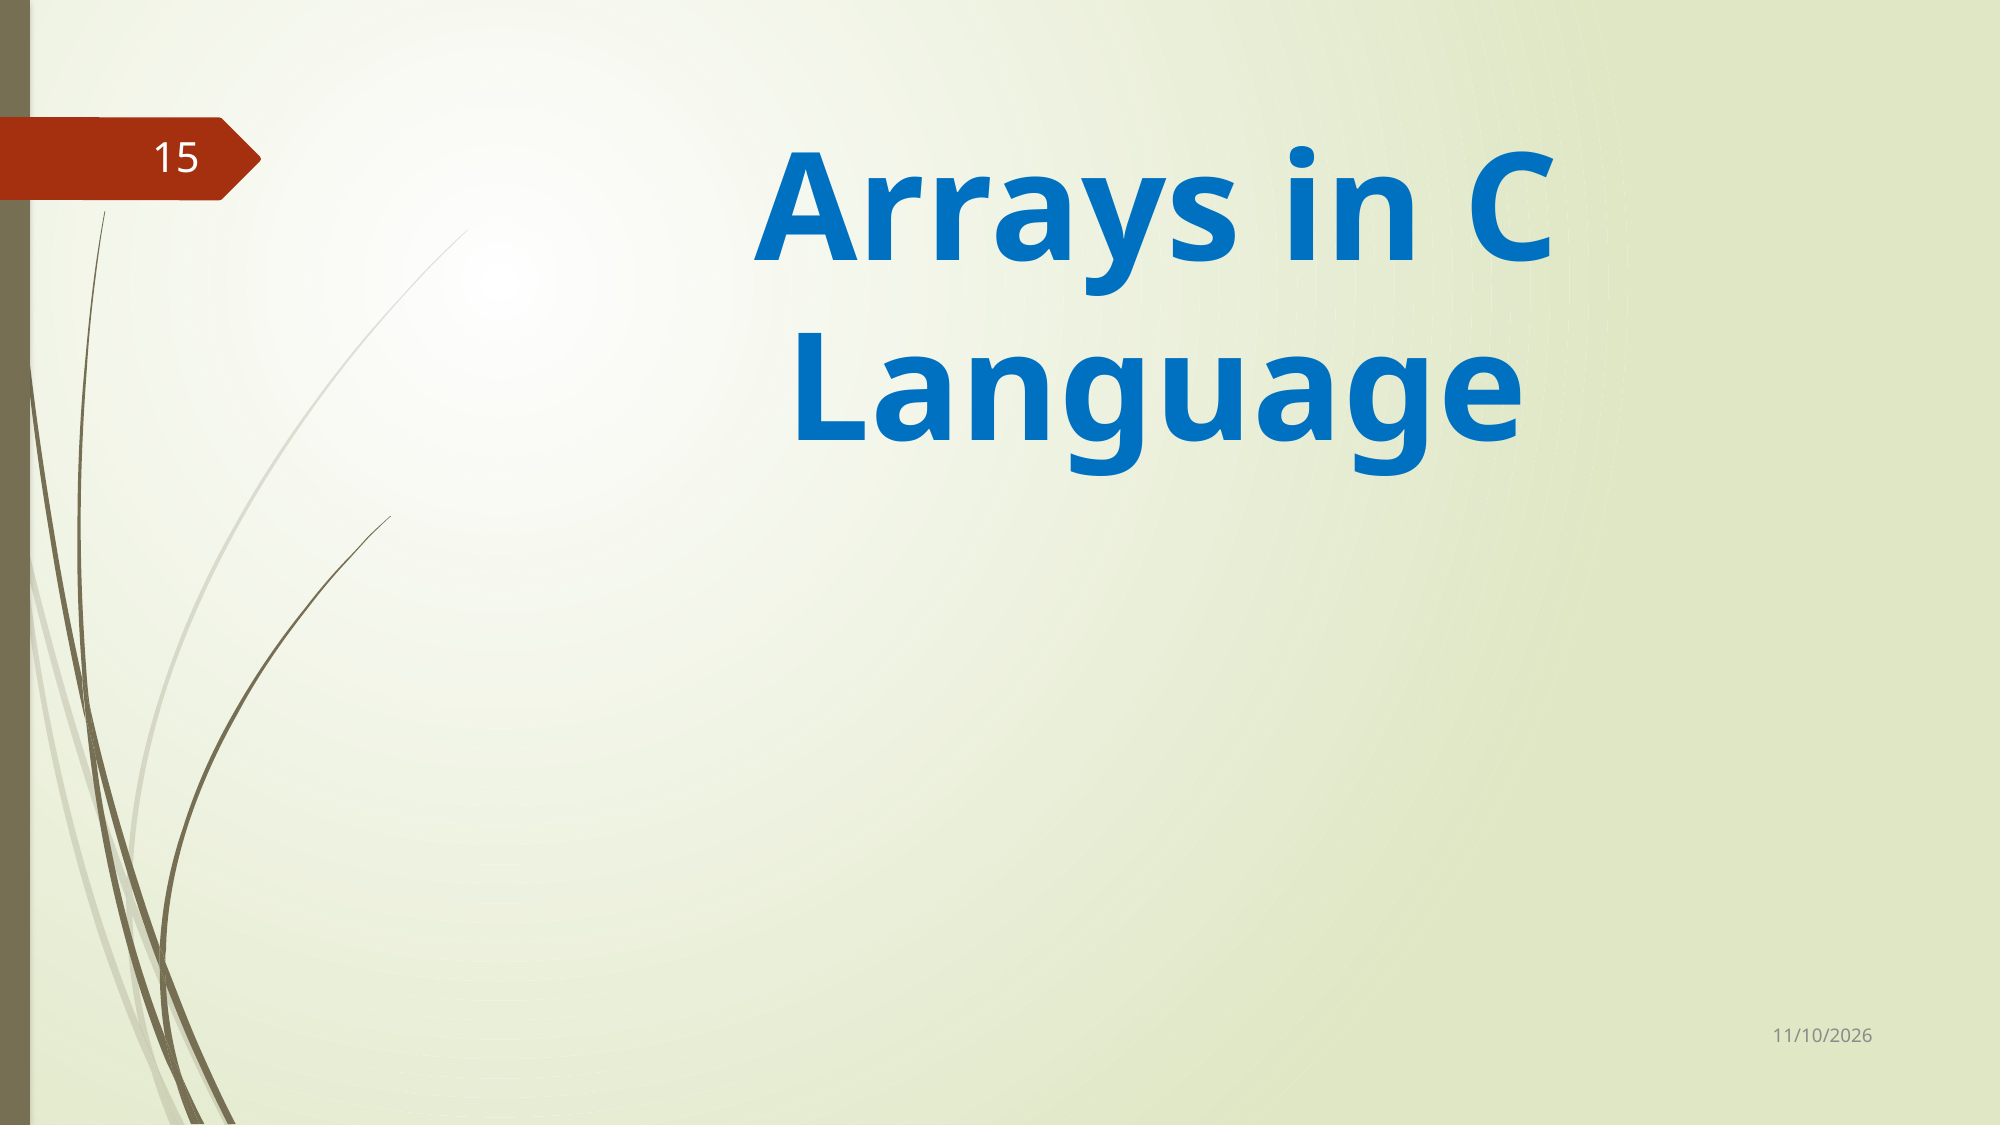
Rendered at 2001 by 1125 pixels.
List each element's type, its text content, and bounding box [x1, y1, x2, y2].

title Arrays in C Language [425, 102, 1888, 613]
slide_number 15 [87, 129, 216, 190]
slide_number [1699, 1005, 1888, 1067]
